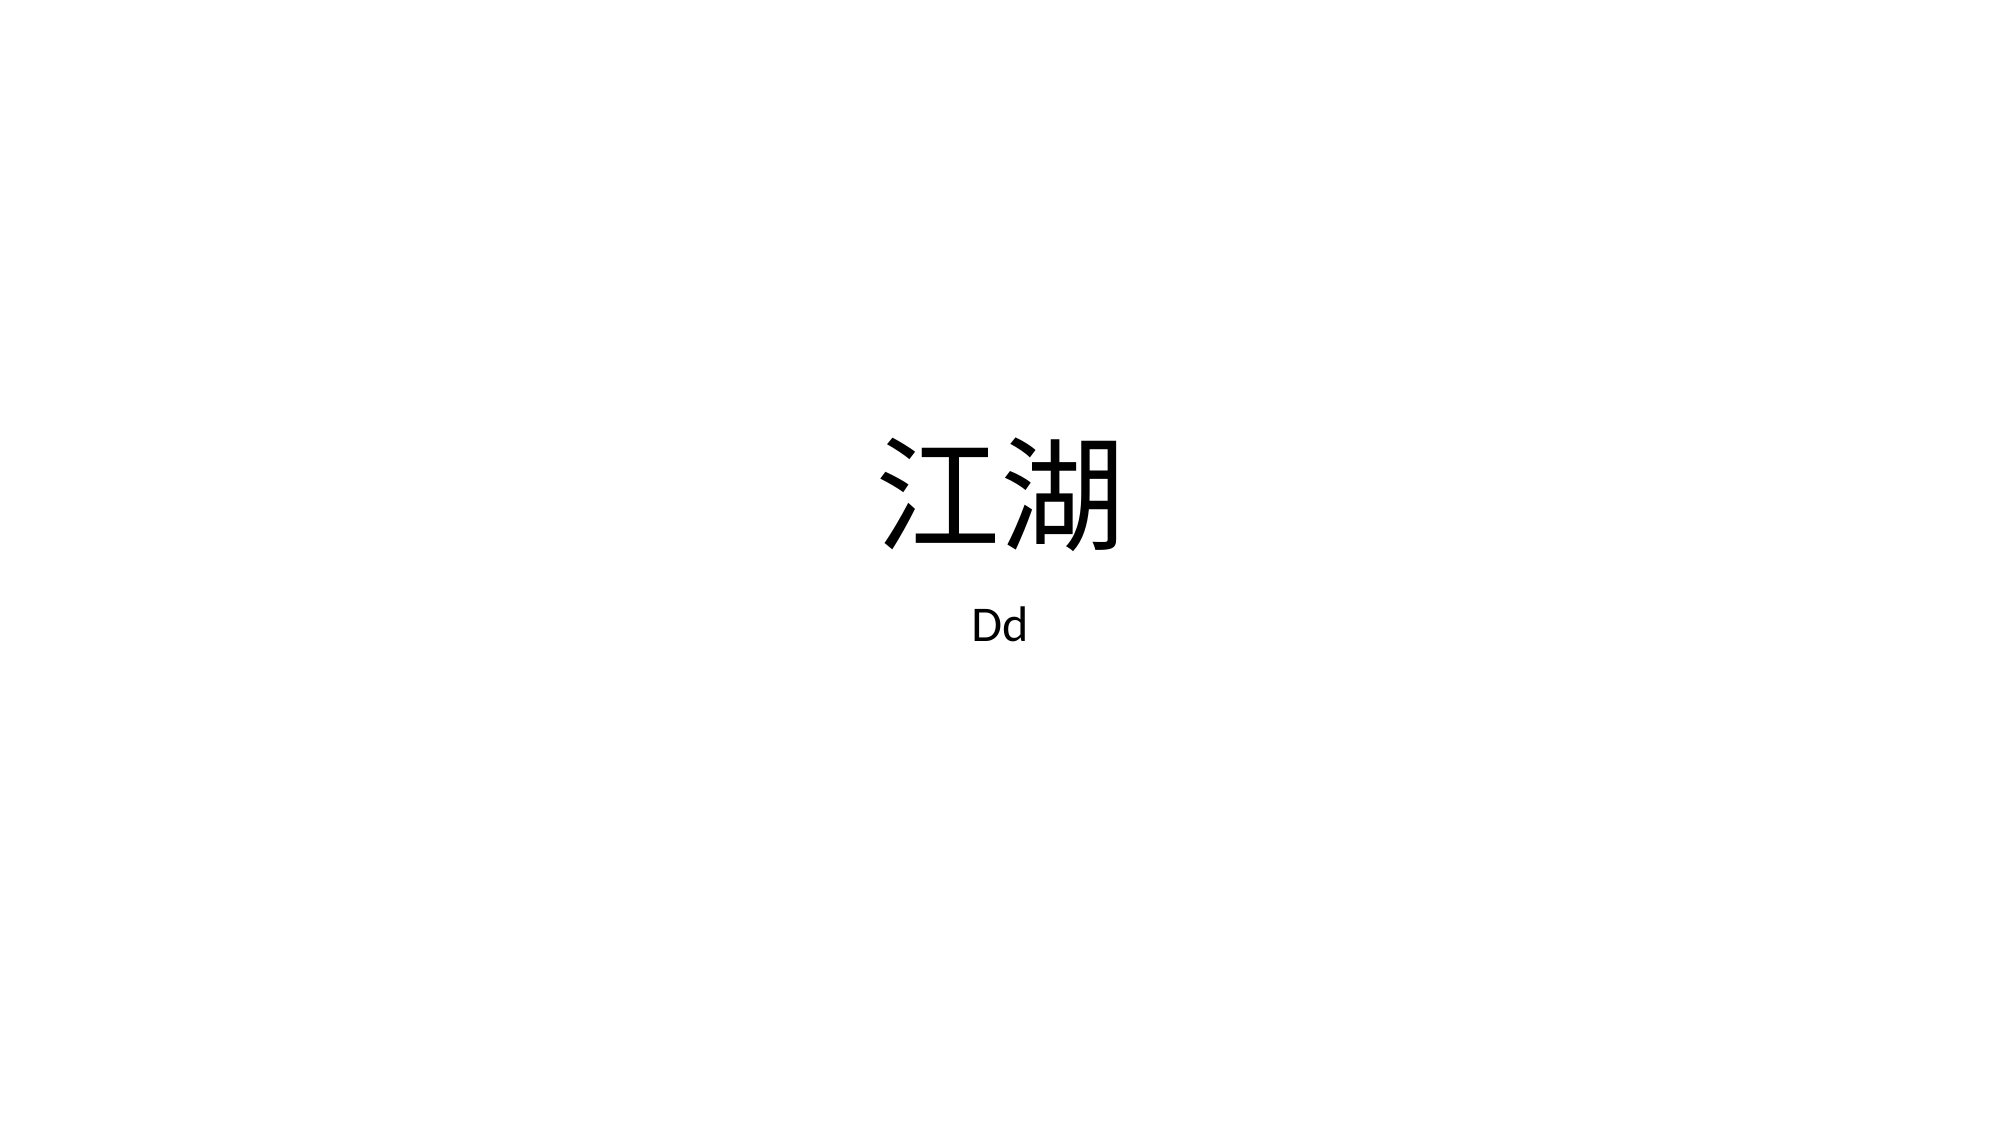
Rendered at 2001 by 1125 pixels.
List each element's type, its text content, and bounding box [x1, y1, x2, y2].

title 江湖 [249, 184, 1750, 576]
subtitle Dd [249, 590, 1750, 863]
